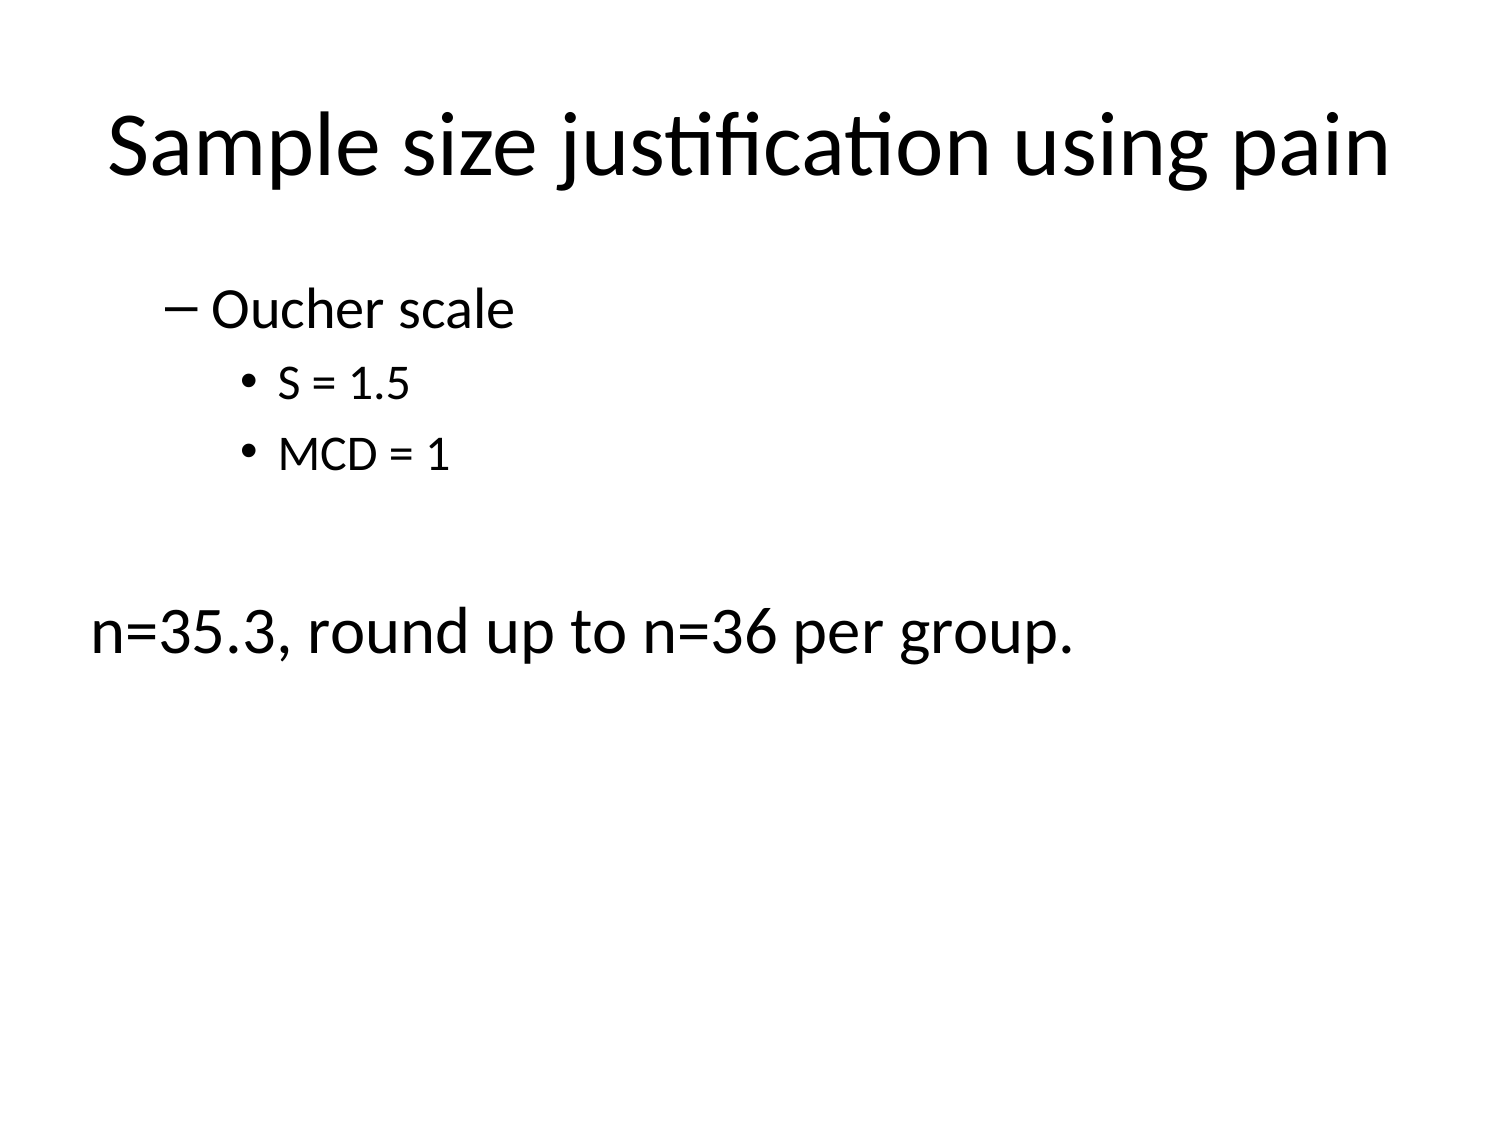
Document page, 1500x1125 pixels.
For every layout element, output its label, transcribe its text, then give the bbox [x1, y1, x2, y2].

title Sample size justification using pain [75, 45, 1425, 233]
